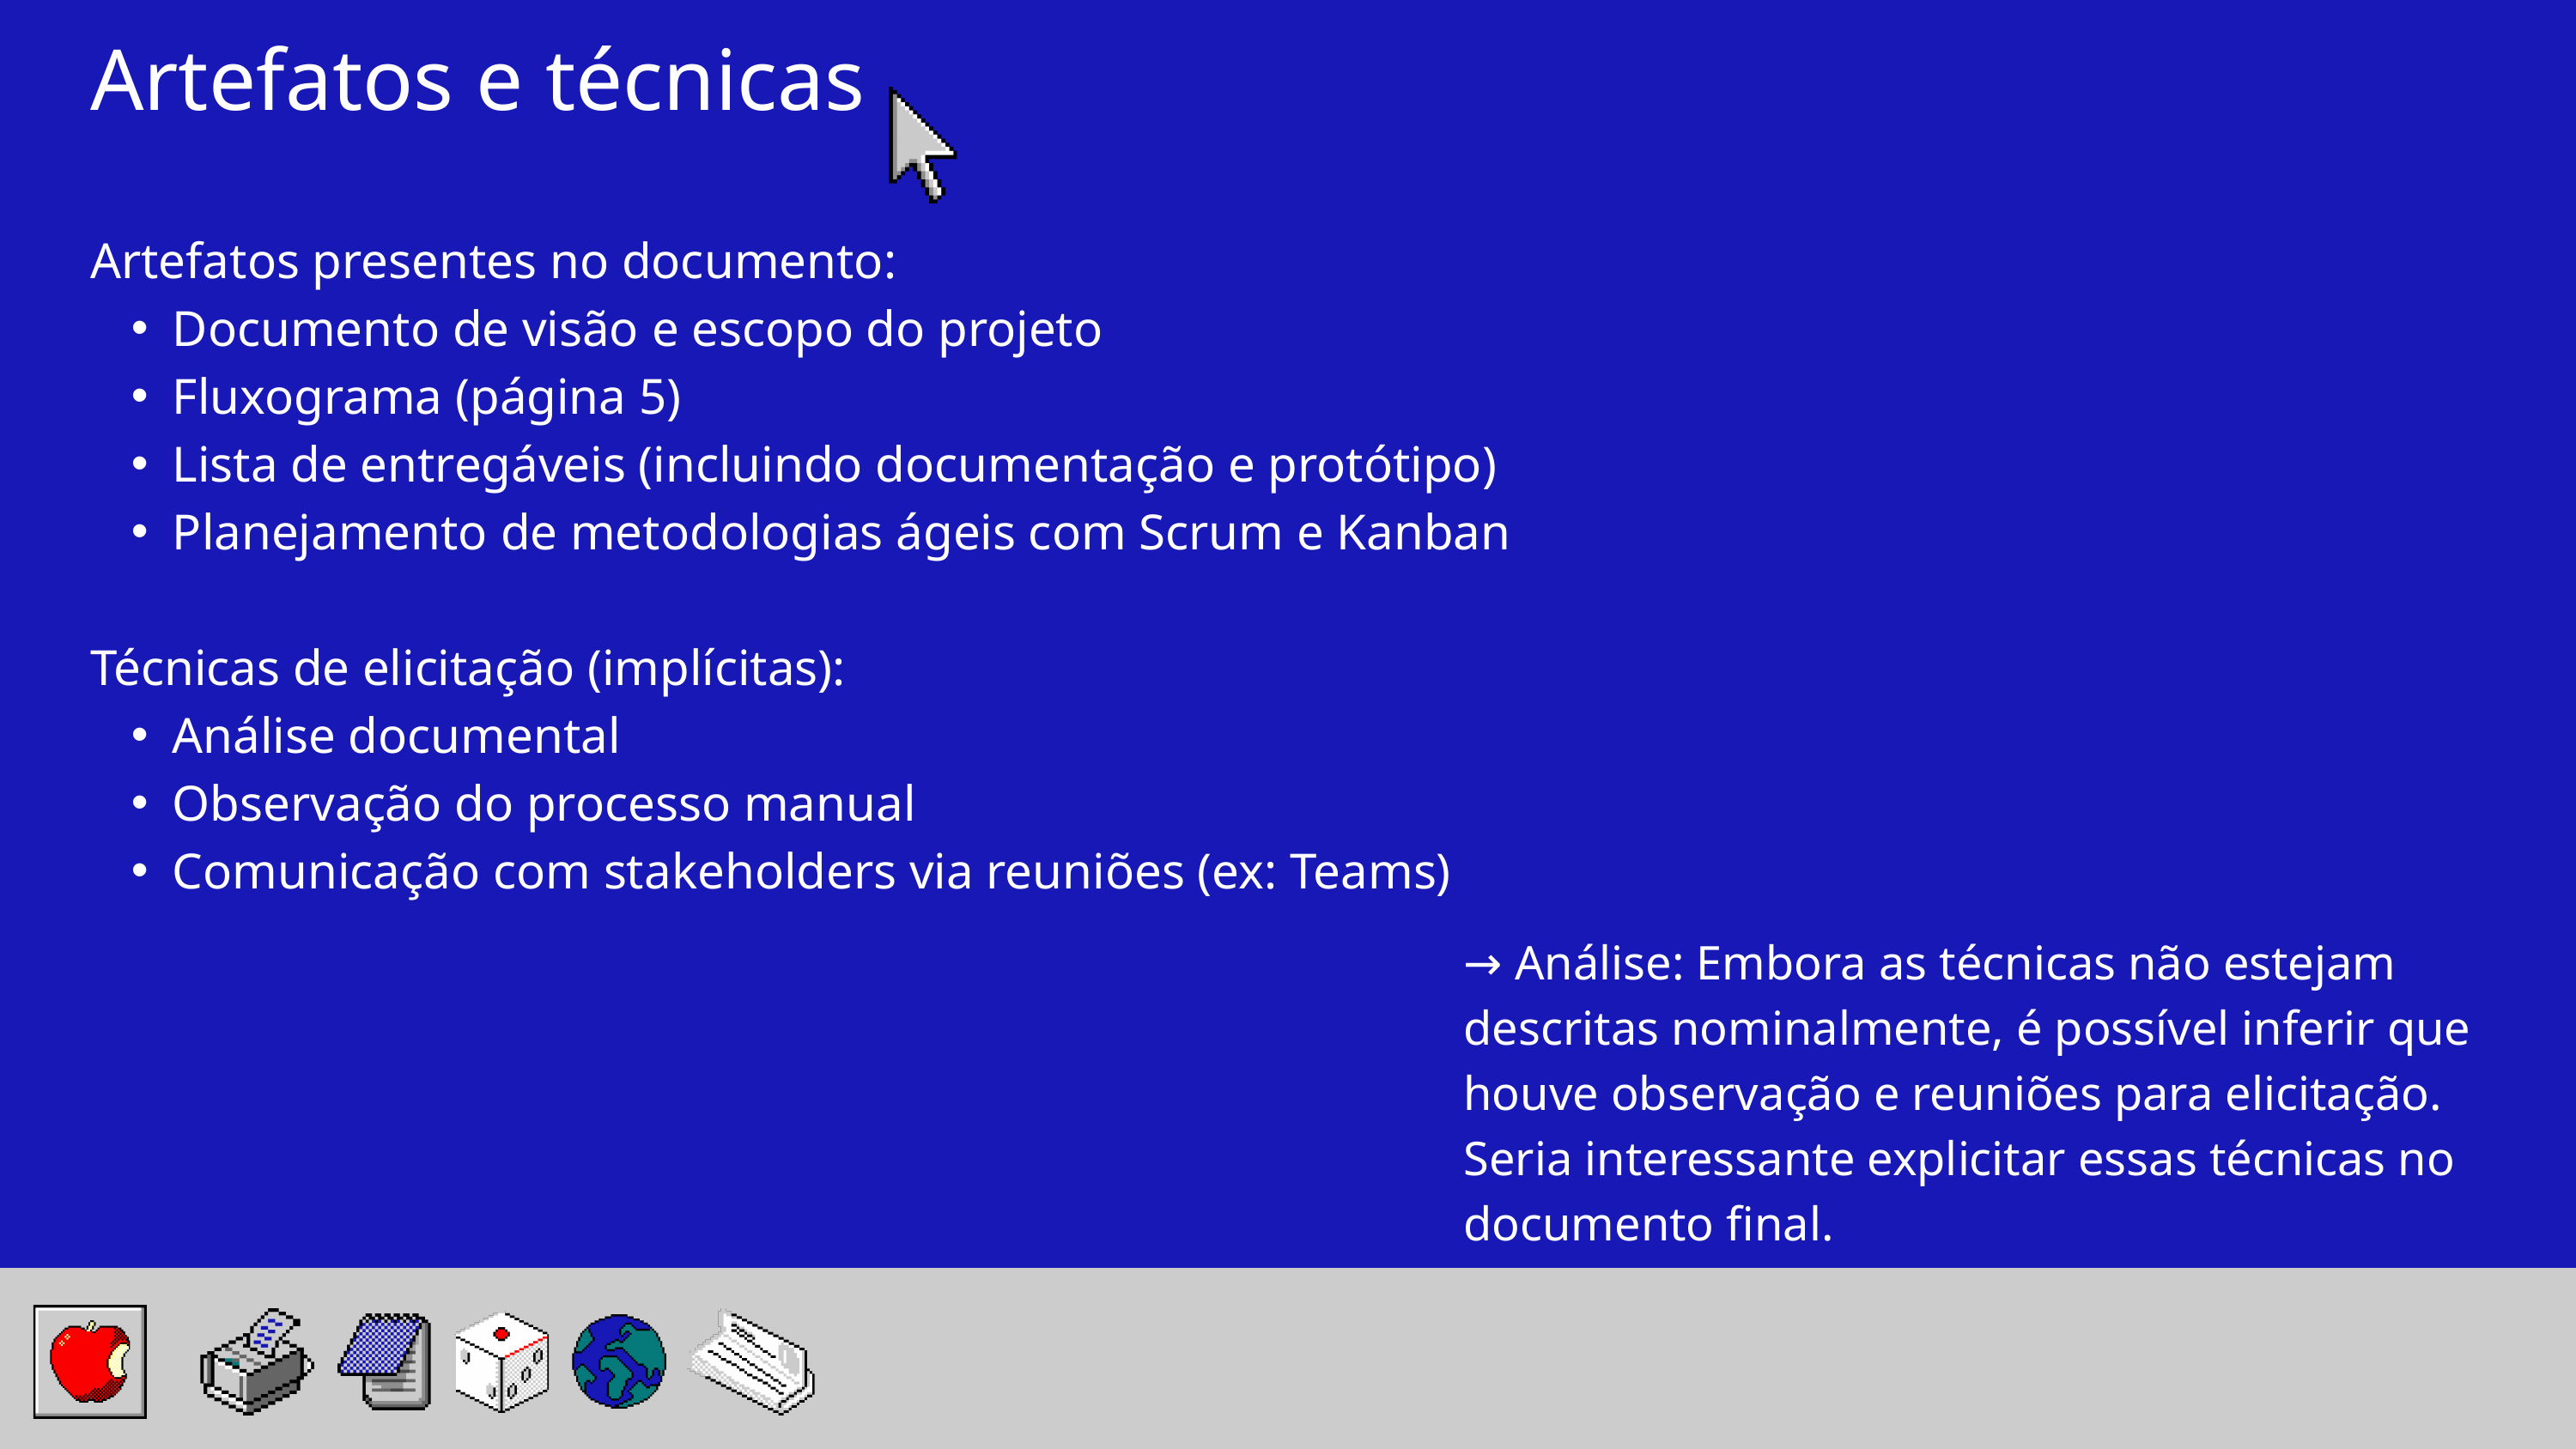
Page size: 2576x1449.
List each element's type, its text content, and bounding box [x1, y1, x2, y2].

text_box Artefatos e técnicas [89, 43, 1326, 128]
text_box Artefatos presentes no documento: Documento de visão e escopo do projeto Fluxograma (página 5) Lista de entregáveis (incluindo documentação e protótipo) Planejamento de metodologias ágeis com Scrum e Kanban Técnicas de elicitação (implícitas): Análise documental Observação do processo manual Comunicação com stakeholders via reuniões (ex: Teams) [89, 220, 1688, 899]
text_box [0, 1274, 2576, 1449]
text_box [33, 1304, 148, 1419]
text_box [888, 128, 957, 203]
text_box → Análise: Embora as técnicas não estejam descritas nominalmente, é possível inferir que houve observação e reuniões para elicitação. Seria interessante explicitar essas técnicas no documento final. [1463, 924, 2518, 1250]
